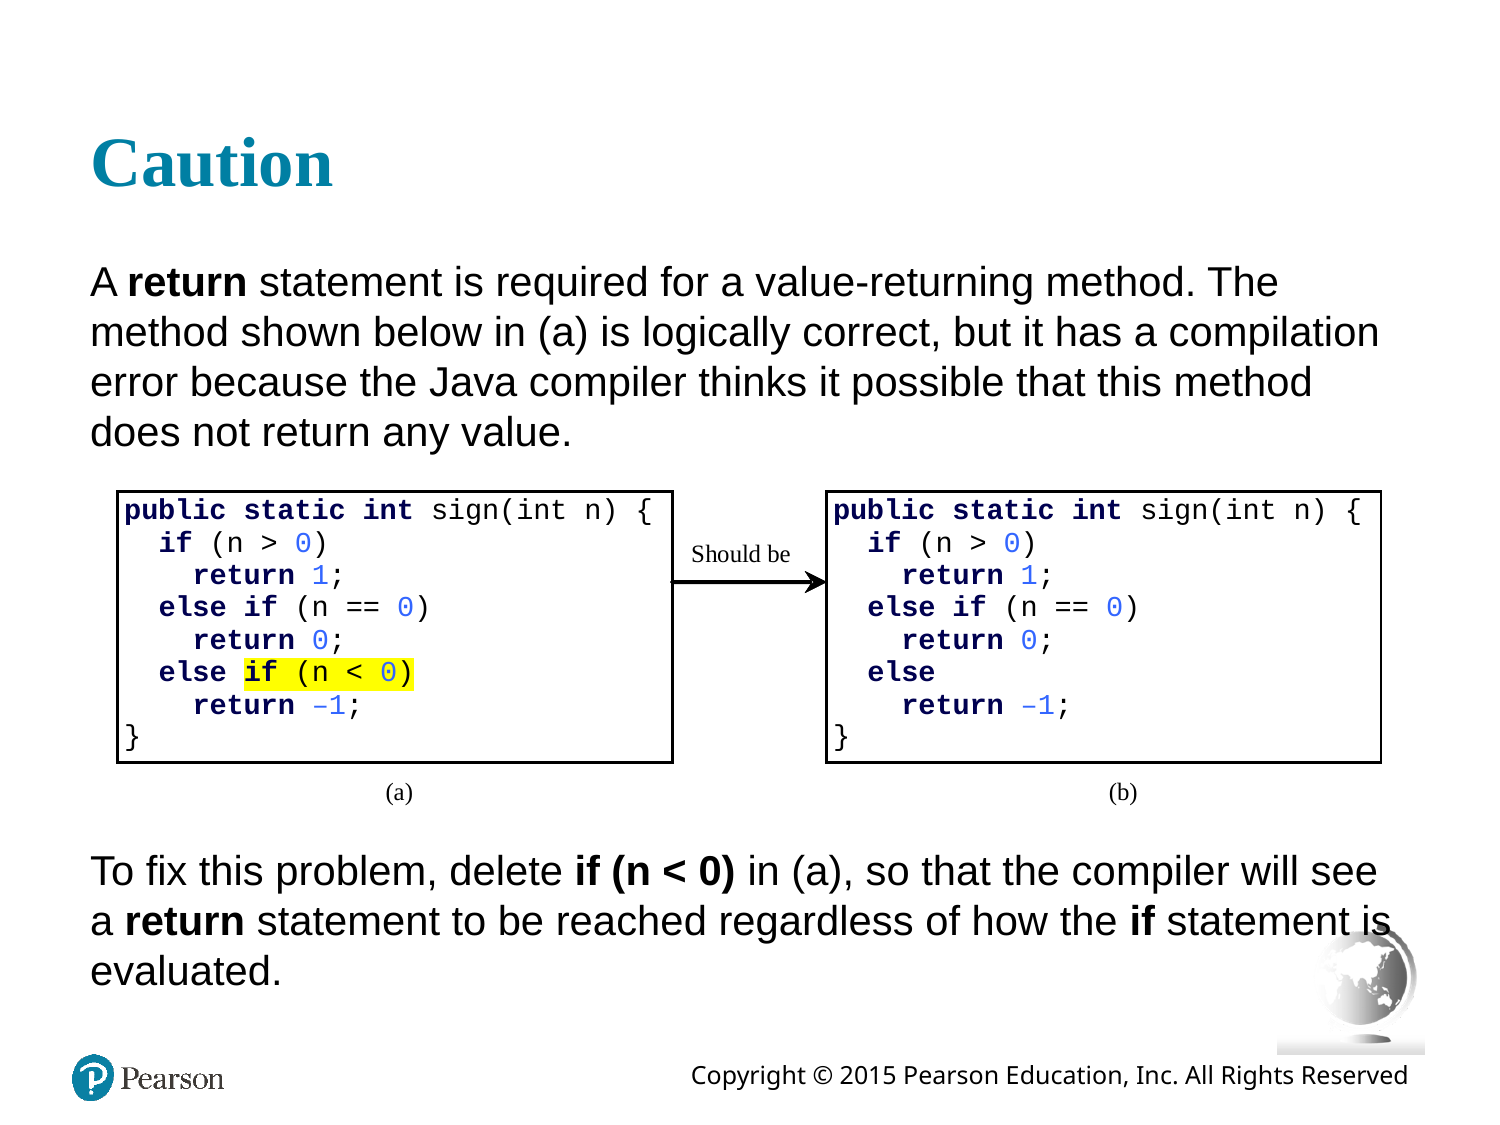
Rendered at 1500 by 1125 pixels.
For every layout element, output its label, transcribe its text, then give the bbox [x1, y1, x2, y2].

title Caution [75, 35, 1425, 216]
picture [102, 481, 1398, 817]
picture [72, 1088, 82, 1101]
picture [99, 1054, 224, 1101]
picture [72, 1054, 88, 1070]
text_box To fix this problem, delete if (n < 0) in (a), so that the compiler will see a return statement to be reached regardless of how the if statement is evaluated. [74, 828, 1425, 995]
list A return statement is required for a value-returning method. The method shown below in (a) is logically correct, but it has a compilation error because the Java compiler thinks it possible that this method does not return any value. [75, 239, 1425, 462]
picture [1277, 995, 1425, 1055]
picture [81, 1063, 106, 1088]
